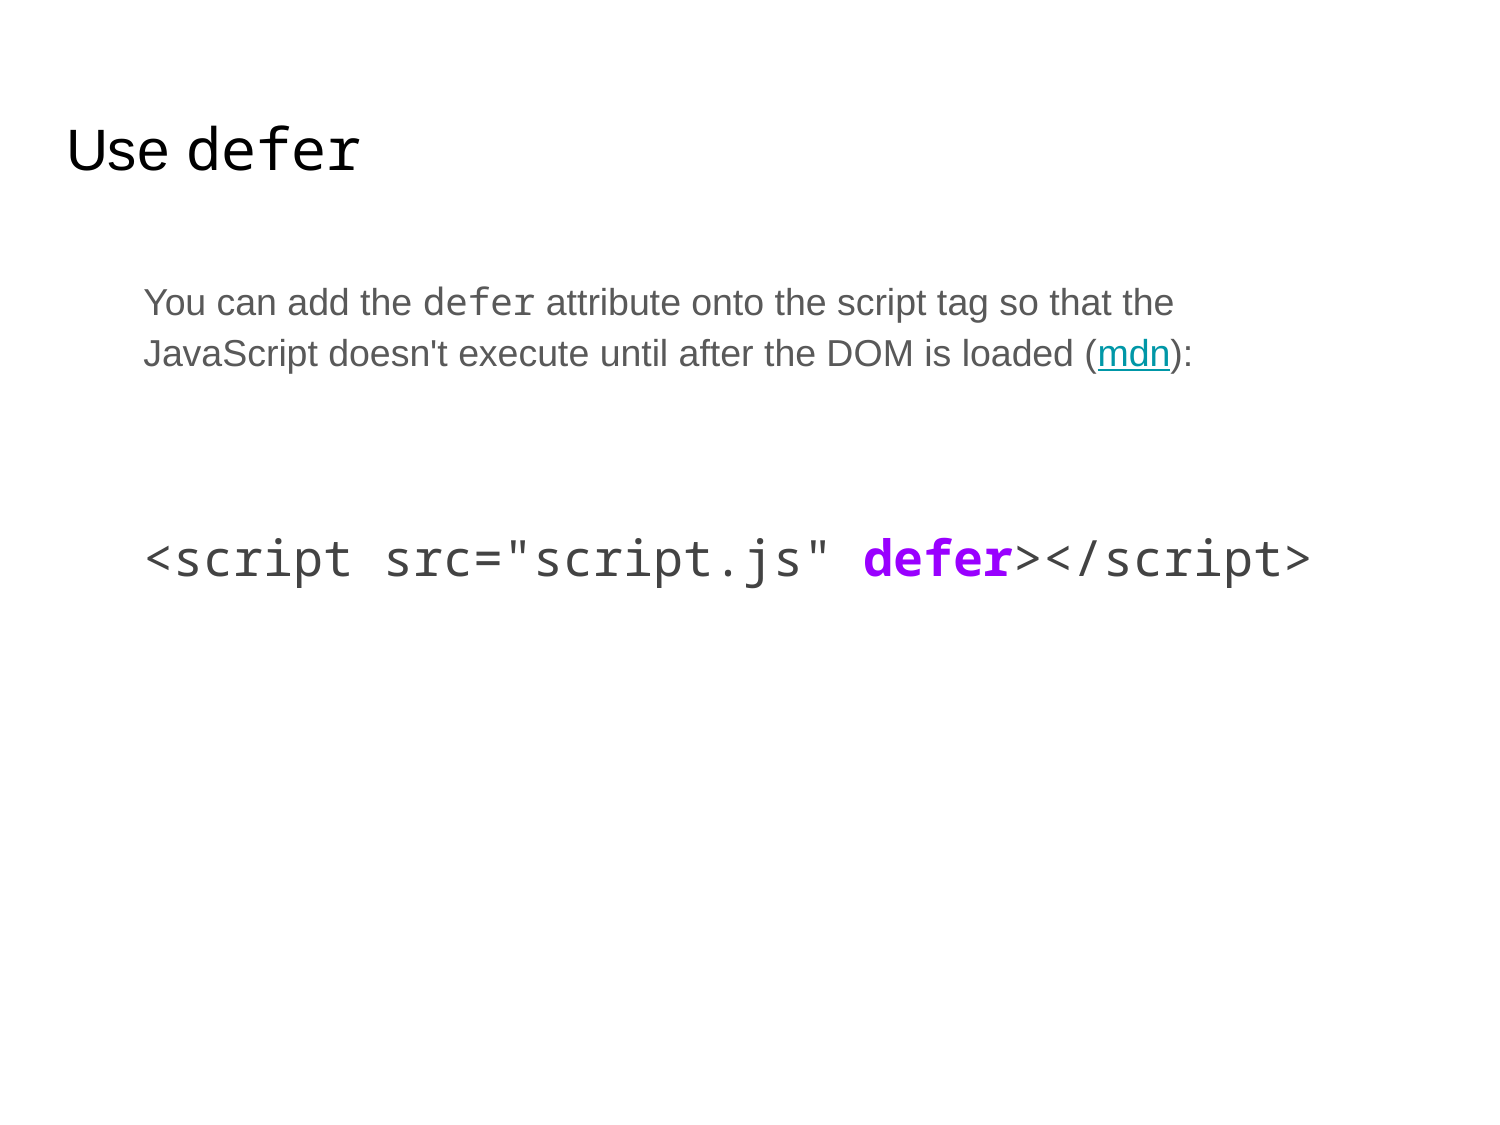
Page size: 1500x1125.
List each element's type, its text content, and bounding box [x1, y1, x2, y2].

title Use defer [51, 97, 1449, 223]
text_box <script src="script.js" defer></script> [128, 501, 1372, 628]
list You can add the defer attribute onto the script tag so that the JavaScript doesn't execute until after the DOM is loaded (mdn): [128, 255, 1372, 423]
